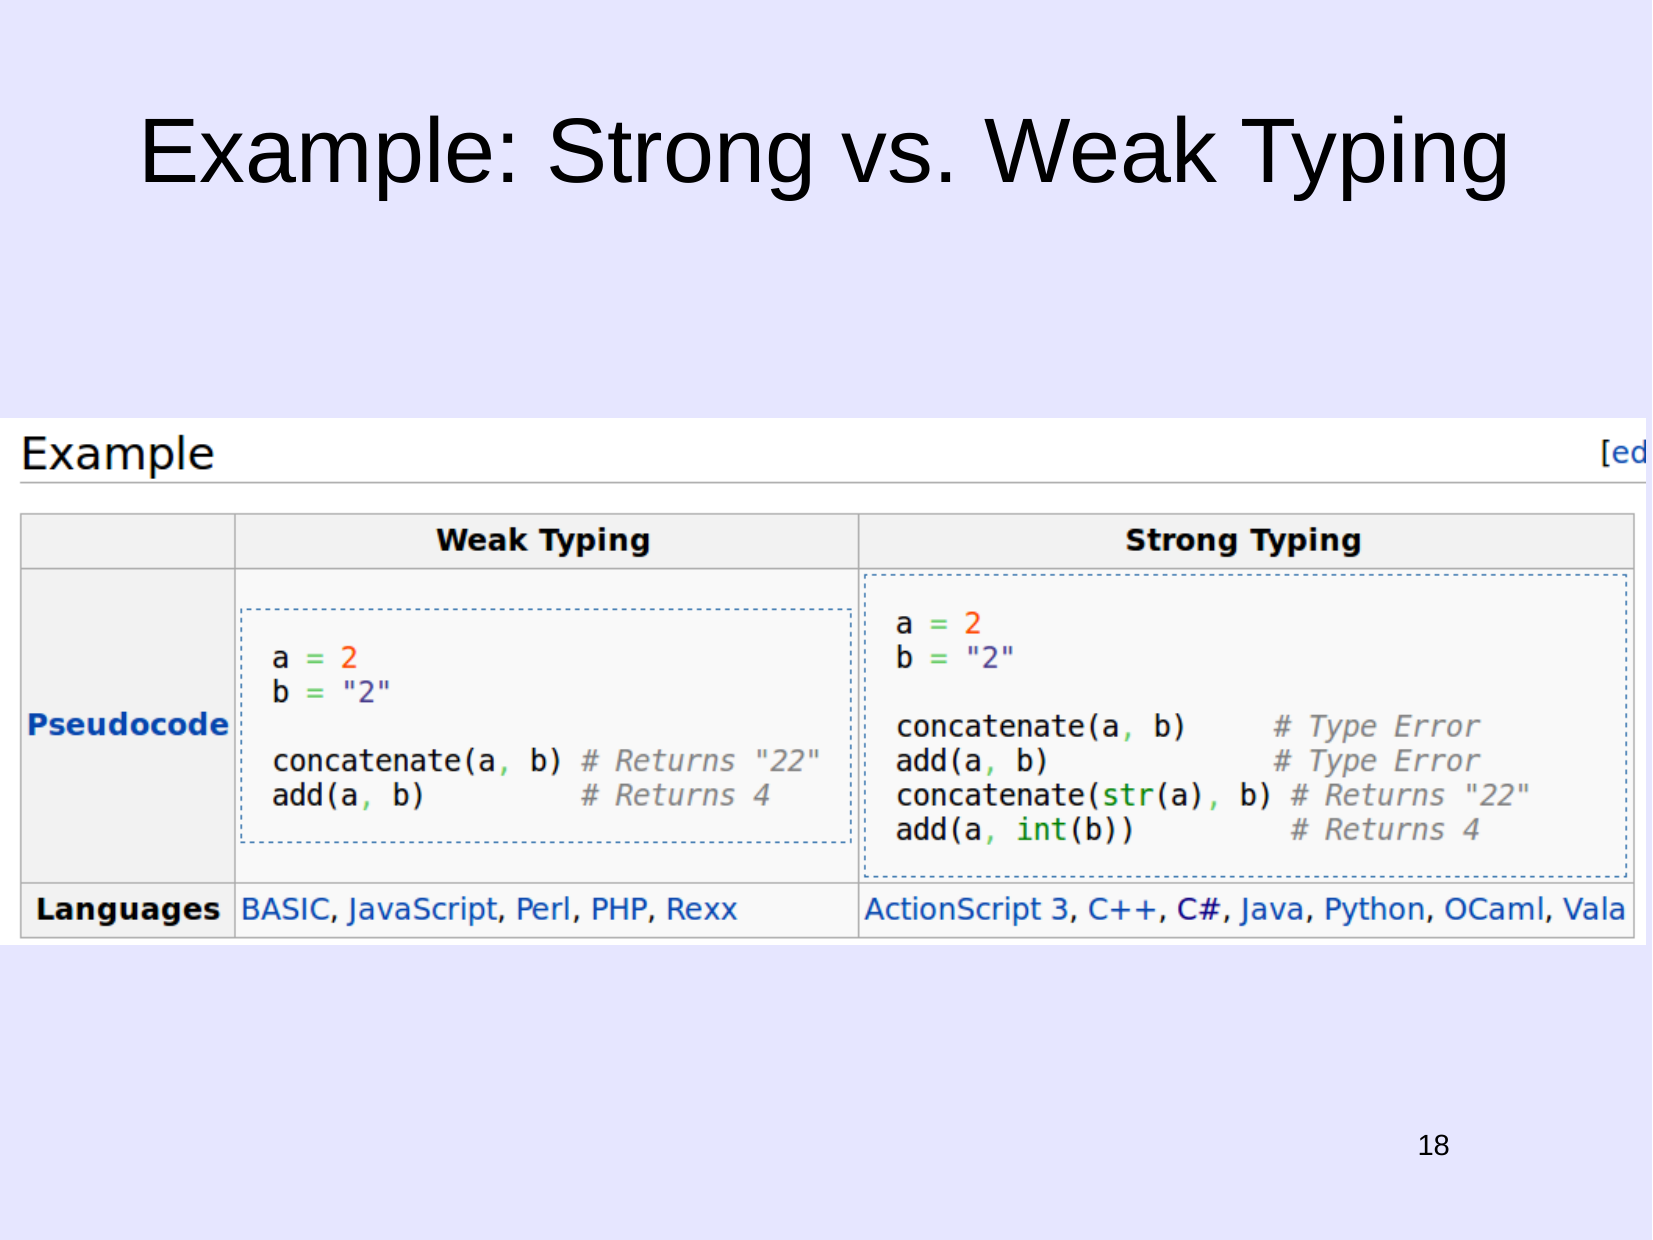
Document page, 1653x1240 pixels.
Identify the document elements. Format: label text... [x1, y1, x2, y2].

title Example: Strong vs. Weak Typing [82, 56, 1570, 249]
slide_number 18 [1416, 1129, 1568, 1173]
picture [0, 418, 1646, 946]
